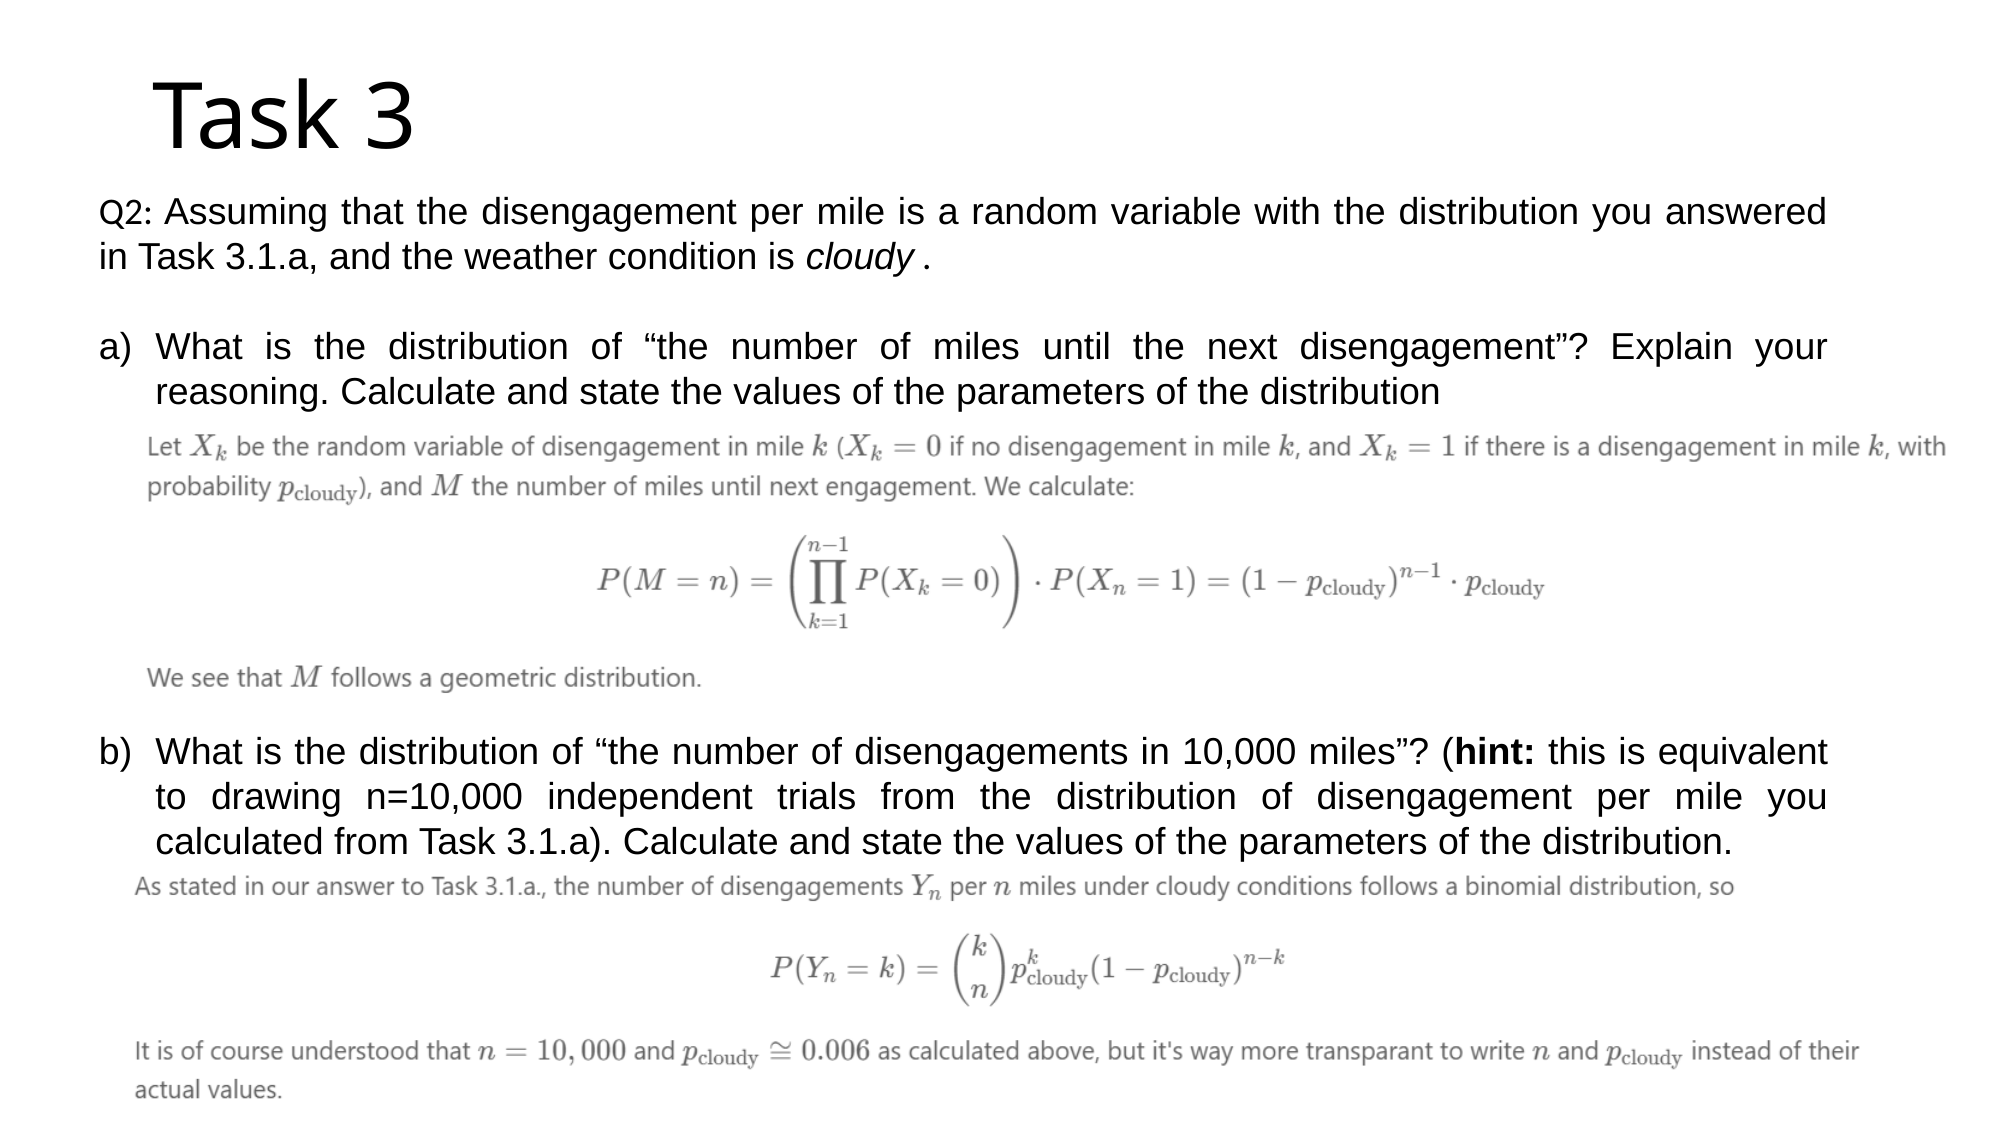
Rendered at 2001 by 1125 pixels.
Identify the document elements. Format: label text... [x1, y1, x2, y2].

picture [131, 866, 1869, 1102]
picture [137, 427, 1957, 698]
text_box Q2: Assuming that the disengagement per mile is a random variable with the distribution you answered in Task 3.1.a, and the weather condition is cloudy . What is the distribution of “the number of miles until the next disengagement”? Explain your reasoning. Calculate and state the values of the parameters of the distribution What is the distribution of “the number of disengagements in 10,000 miles”? (hint: this is equivalent to drawing n=10,000 independent trials from the distribution of disengagement per mile you calculated from Task 3.1.a). Calculate and state the values of the parameters of the distribution. [84, 179, 1843, 1125]
title Task 3 [137, 10, 1863, 229]
